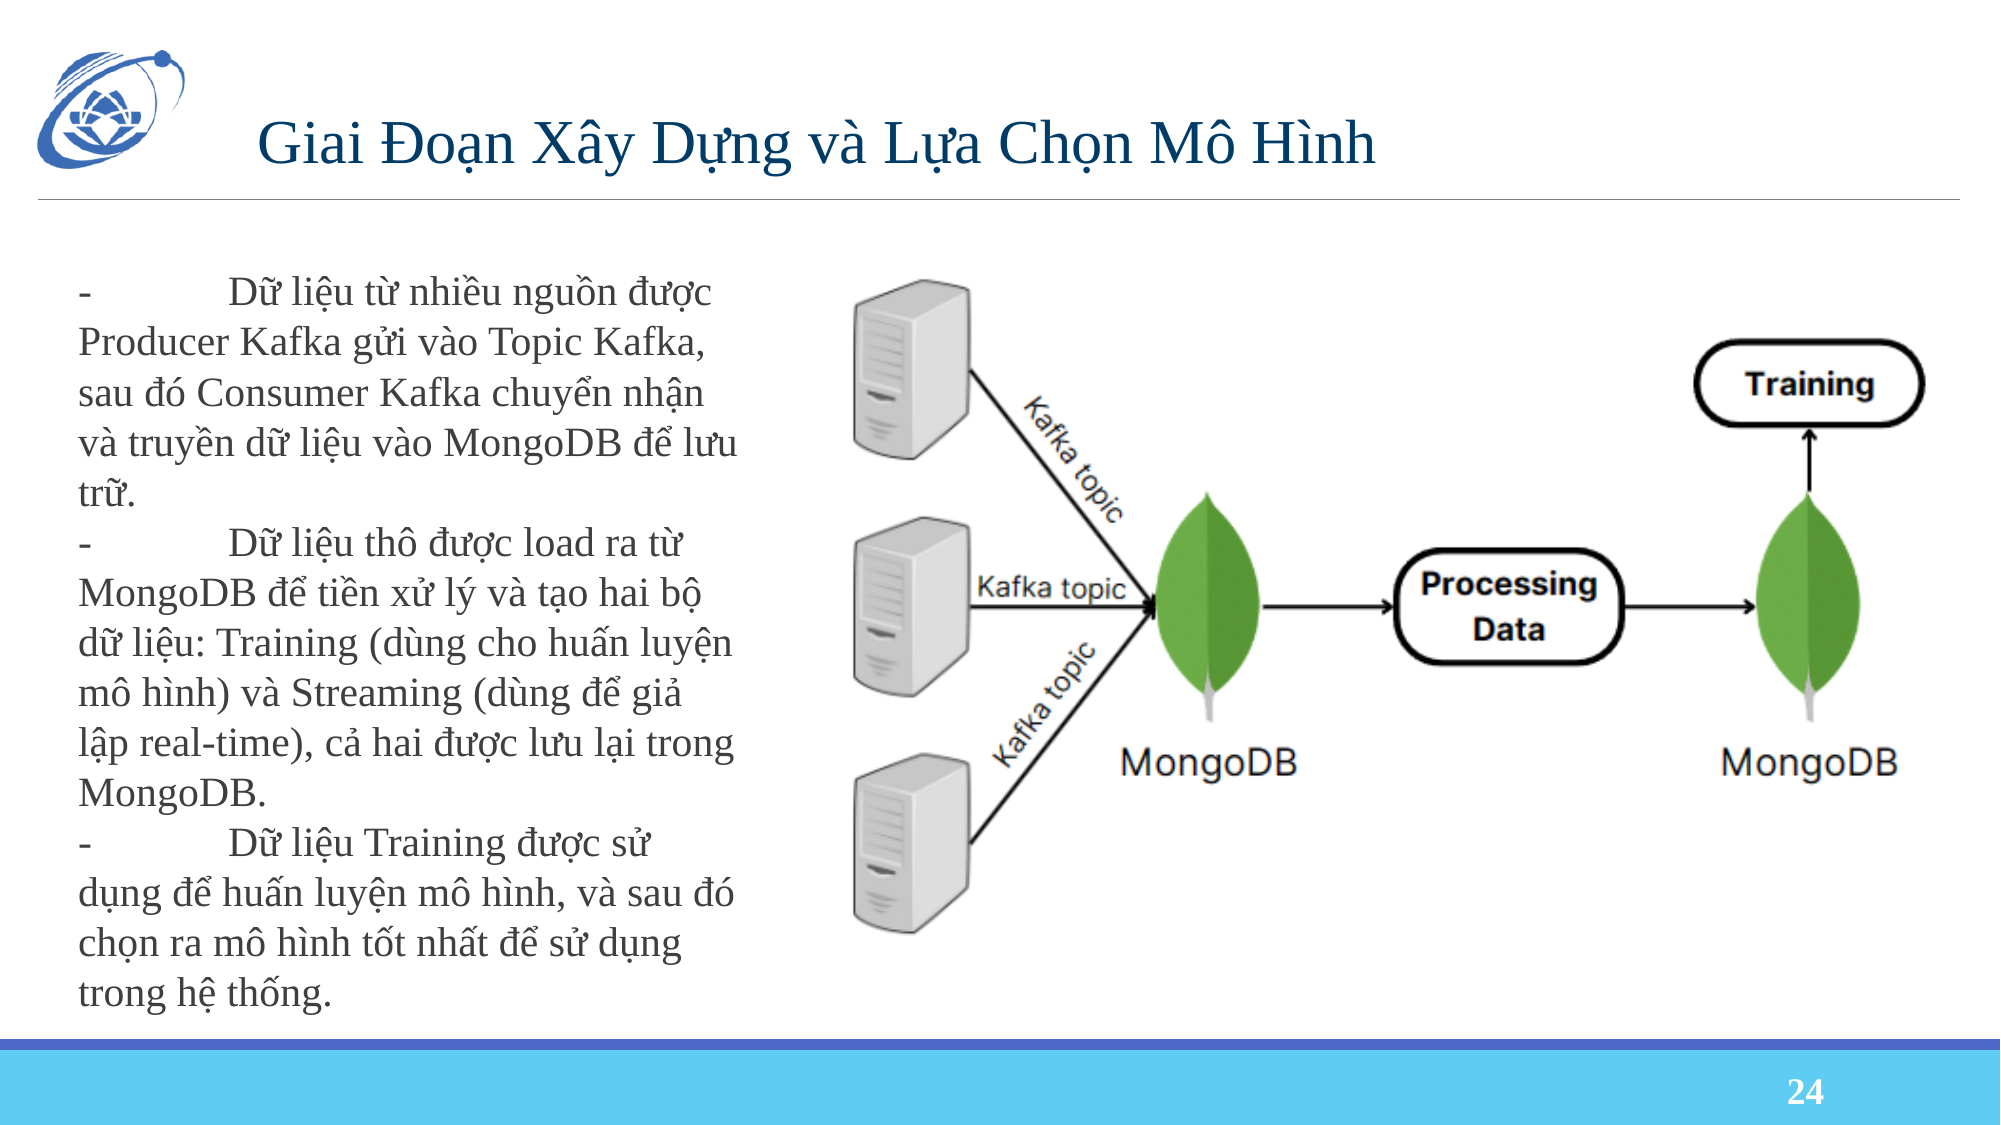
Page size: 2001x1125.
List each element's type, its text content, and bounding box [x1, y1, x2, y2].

picture [773, 236, 2000, 990]
title Giai Đoạn Xây Dựng và Lựa Chọn Mô Hình [167, 43, 1935, 189]
picture [37, 34, 185, 183]
slide_number ‹#› [1624, 1059, 1840, 1120]
text_box - Dữ liệu từ nhiều nguồn được Producer Kafka gửi vào Topic Kafka, sau đó Consumer Kafka chuyển nhận và truyền dữ liệu vào MongoDB để lưu trữ. - Dữ liệu thô được load ra từ MongoDB để tiền xử lý và tạo hai bộ dữ liệu: Training (dùng cho huấn luyện mô hình) và Streaming (dùng để giả lập real-time), cả hai được lưu lại trong MongoDB. - Dữ liệu Training được sử dụng để huấn luyện mô hình, và sau đó chọn ra mô hình tốt nhất để sử dụng trong hệ thống. [63, 249, 757, 1029]
